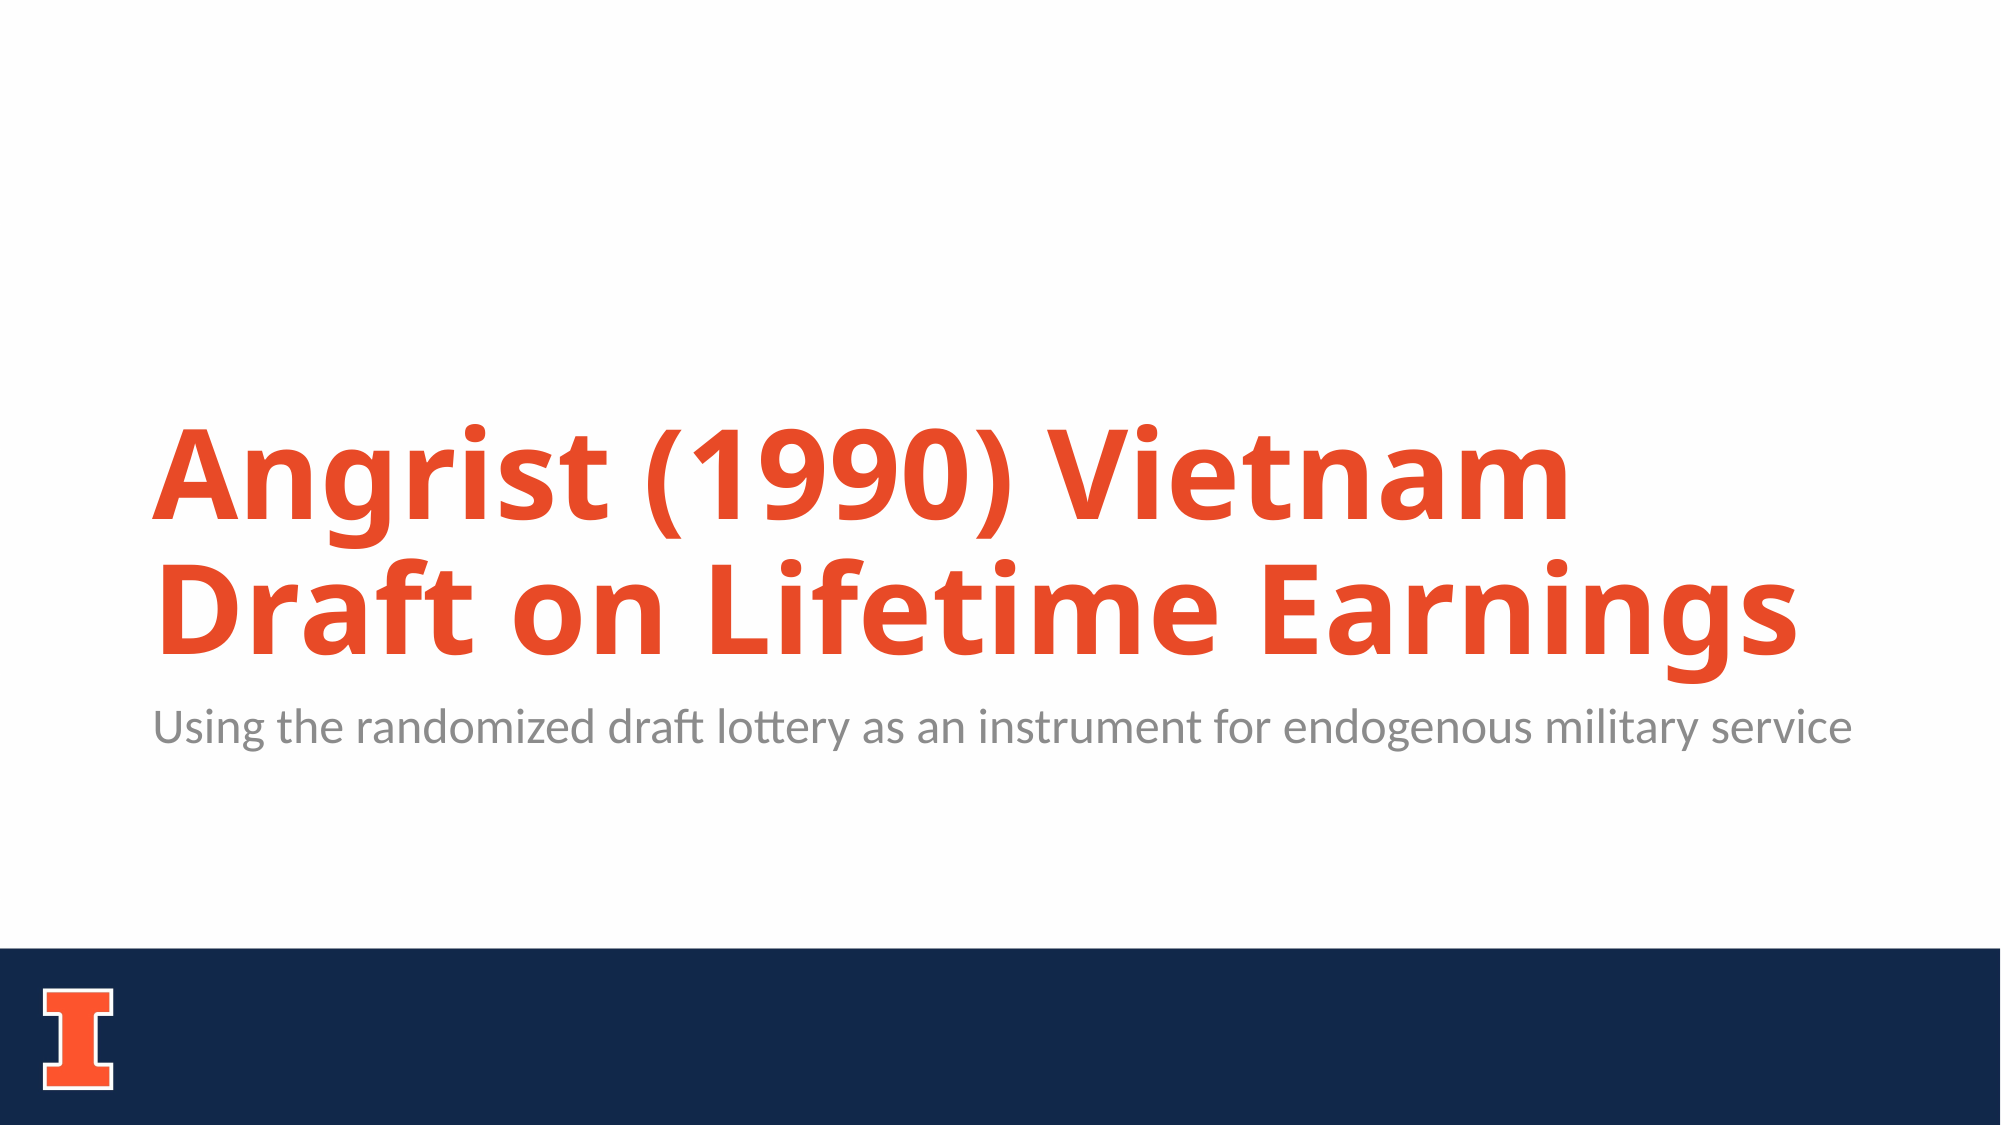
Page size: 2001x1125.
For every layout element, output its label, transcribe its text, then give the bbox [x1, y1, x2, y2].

list Using the randomized draft lottery as an instrument for endogenous military service [137, 693, 1885, 940]
picture [0, 0, 2001, 1125]
title Angrist (1990) Vietnam Draft on Lifetime Earnings [137, 220, 1863, 689]
